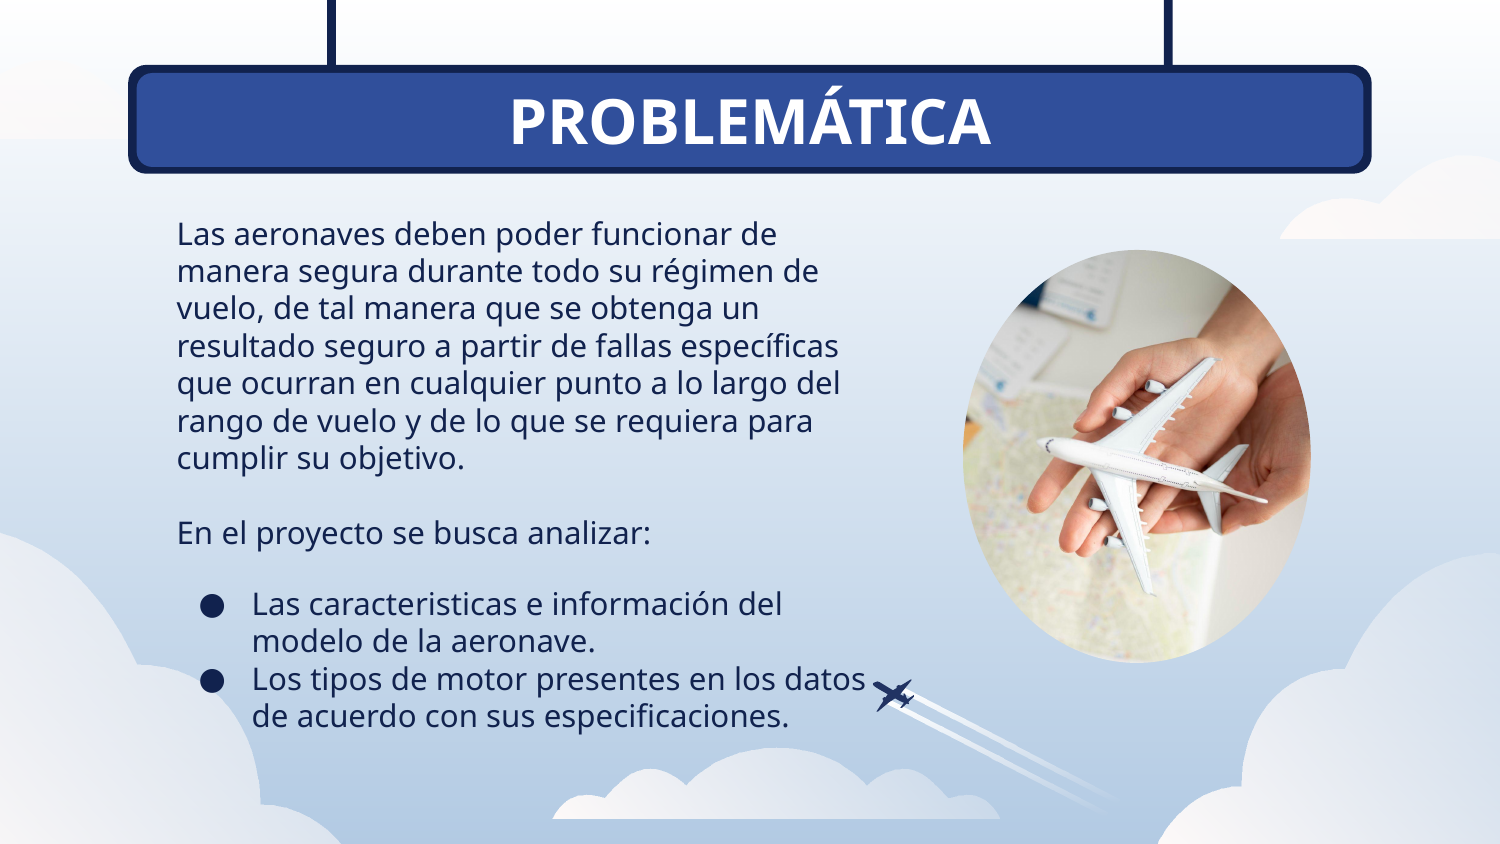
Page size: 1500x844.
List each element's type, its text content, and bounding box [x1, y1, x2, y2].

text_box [871, 678, 1120, 817]
title PROBLEMÁTICA [88, 72, 1412, 167]
list Las aeronaves deben poder funcionar de manera segura durante todo su régimen de vuelo, de tal manera que se obtenga un resultado seguro a partir de fallas específicas que ocurran en cualquier punto a lo largo del rango de vuelo y de lo que se requiera para cumplir su objetivo. En el proyecto se busca analizar: Las caracteristicas e información del modelo de la aeronave. Los tipos de motor presentes en los datos de acuerdo con sus especificaciones. [161, 226, 911, 722]
picture [962, 249, 1311, 664]
